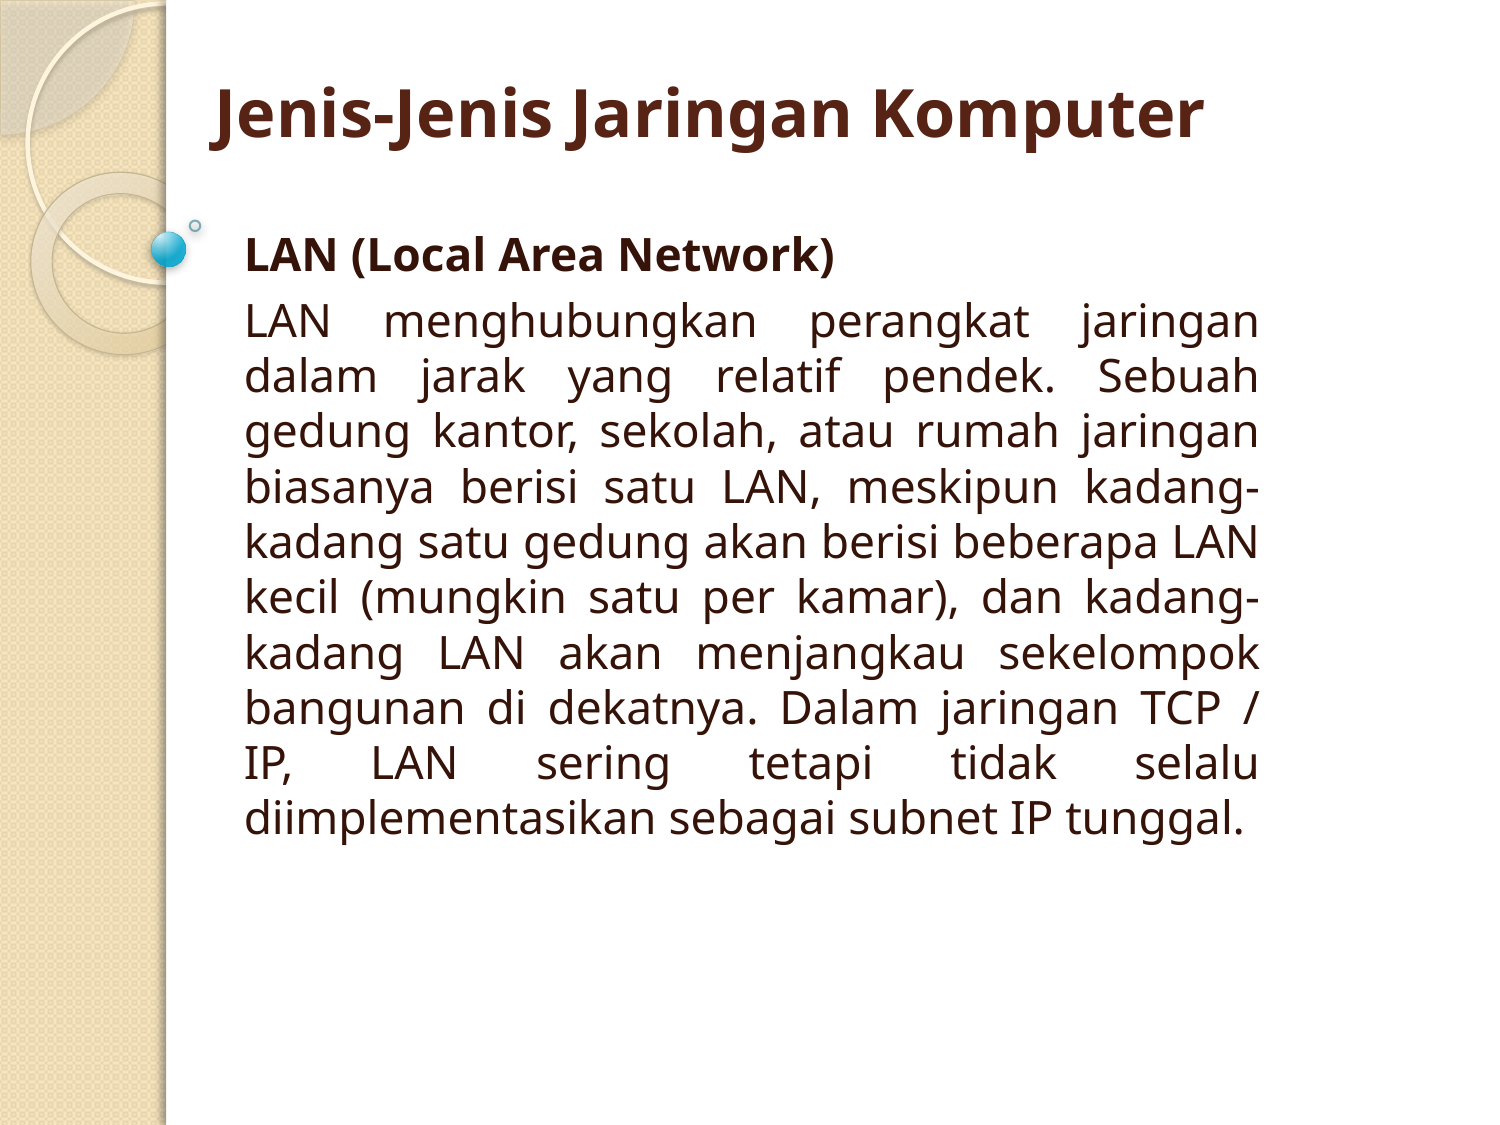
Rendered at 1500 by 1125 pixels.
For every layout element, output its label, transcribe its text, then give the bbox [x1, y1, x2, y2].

title Jenis-Jenis Jaringan Komputer [200, 24, 1325, 238]
subtitle LAN (Local Area Network) LAN menghubungkan perangkat jaringan dalam jarak yang relatif pendek. Sebuah gedung kantor, sekolah, atau rumah jaringan biasanya berisi satu LAN, meskipun kadang-kadang satu gedung akan berisi beberapa LAN kecil (mungkin satu per kamar), dan kadang-kadang LAN akan menjangkau sekelompok bangunan di dekatnya. Dalam jaringan TCP / IP, LAN sering tetapi tidak selalu diimplementasikan sebagai subnet IP tunggal. [225, 224, 1275, 875]
